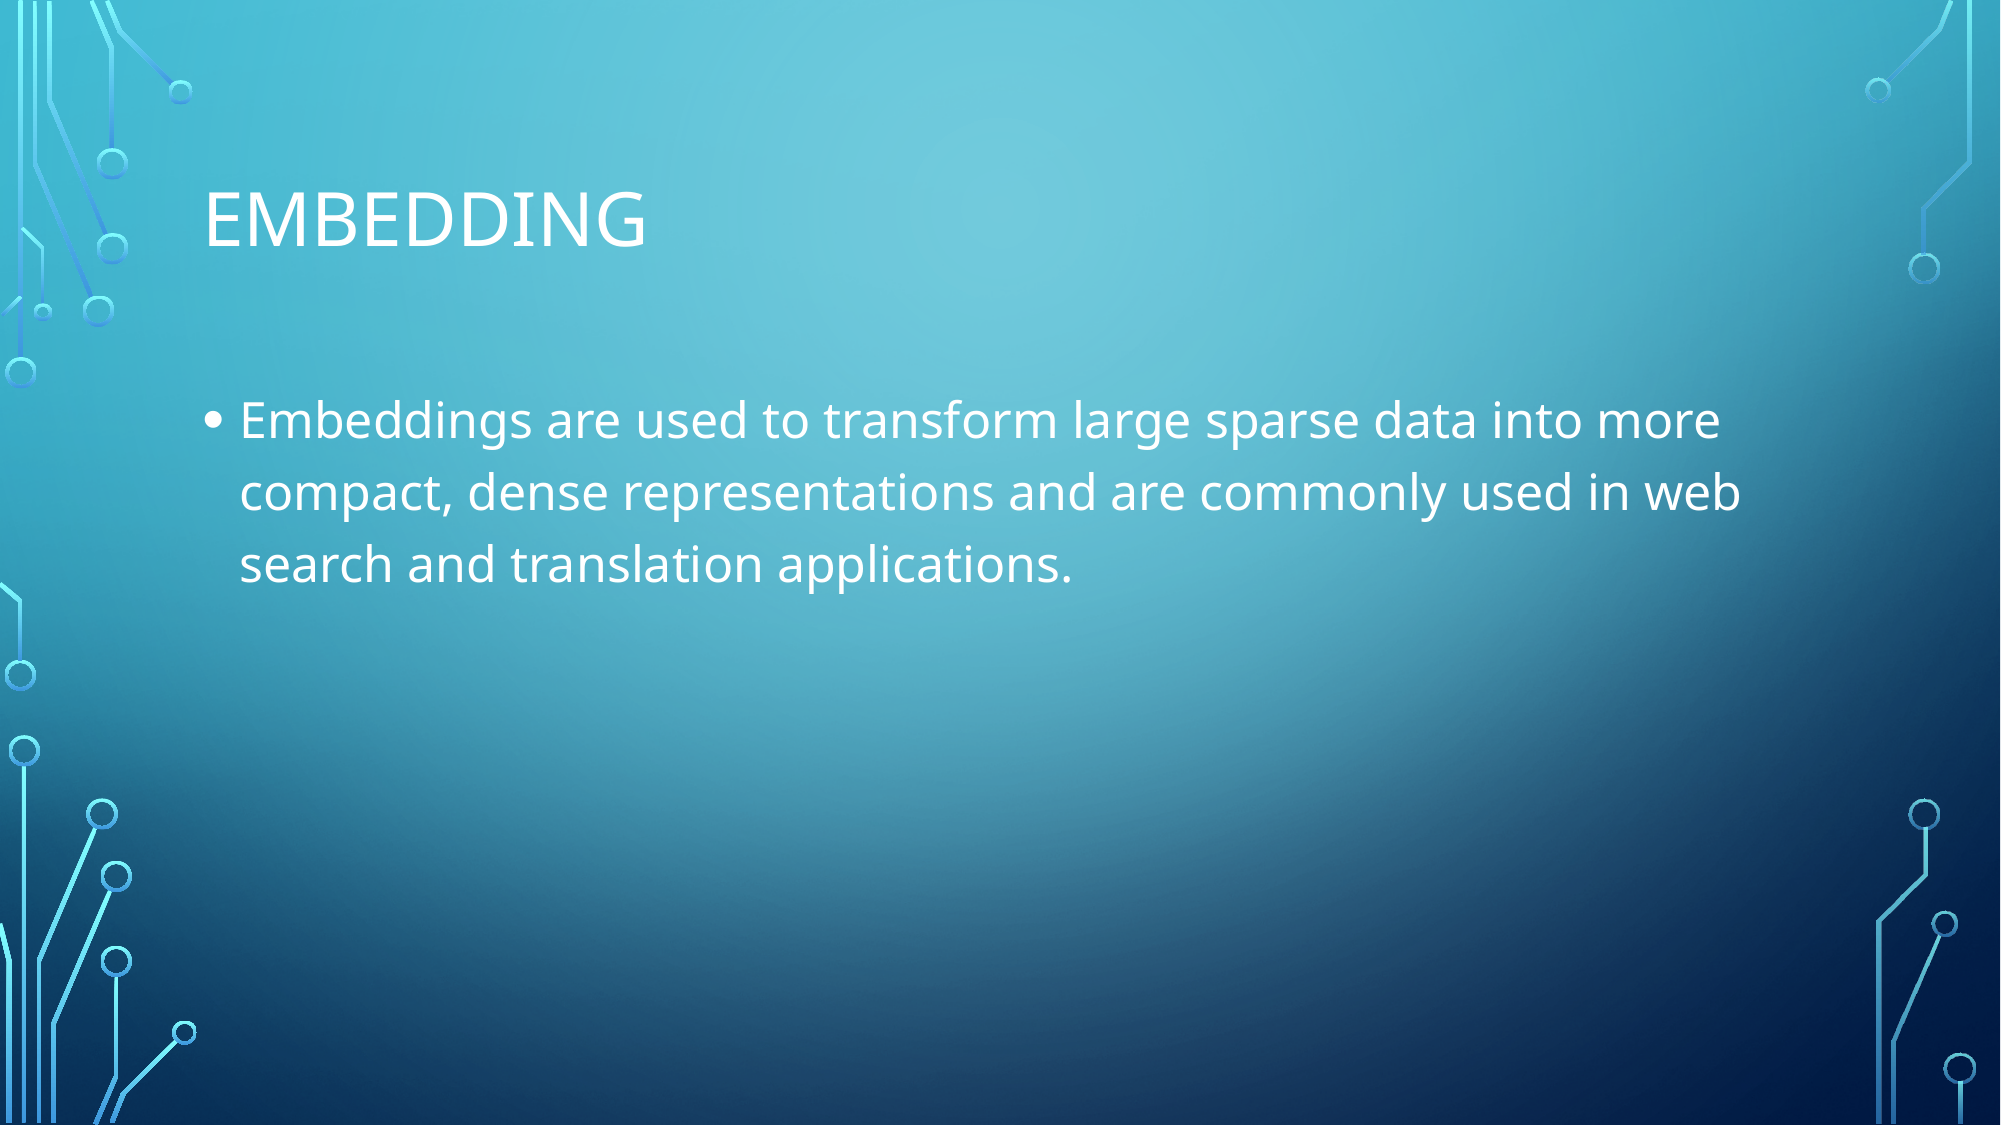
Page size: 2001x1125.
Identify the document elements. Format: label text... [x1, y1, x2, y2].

title embedding [187, 101, 1813, 344]
list Embeddings are used to transform large sparse data into more compact, dense representations and are commonly used in web search and translation applications. [187, 369, 1813, 950]
